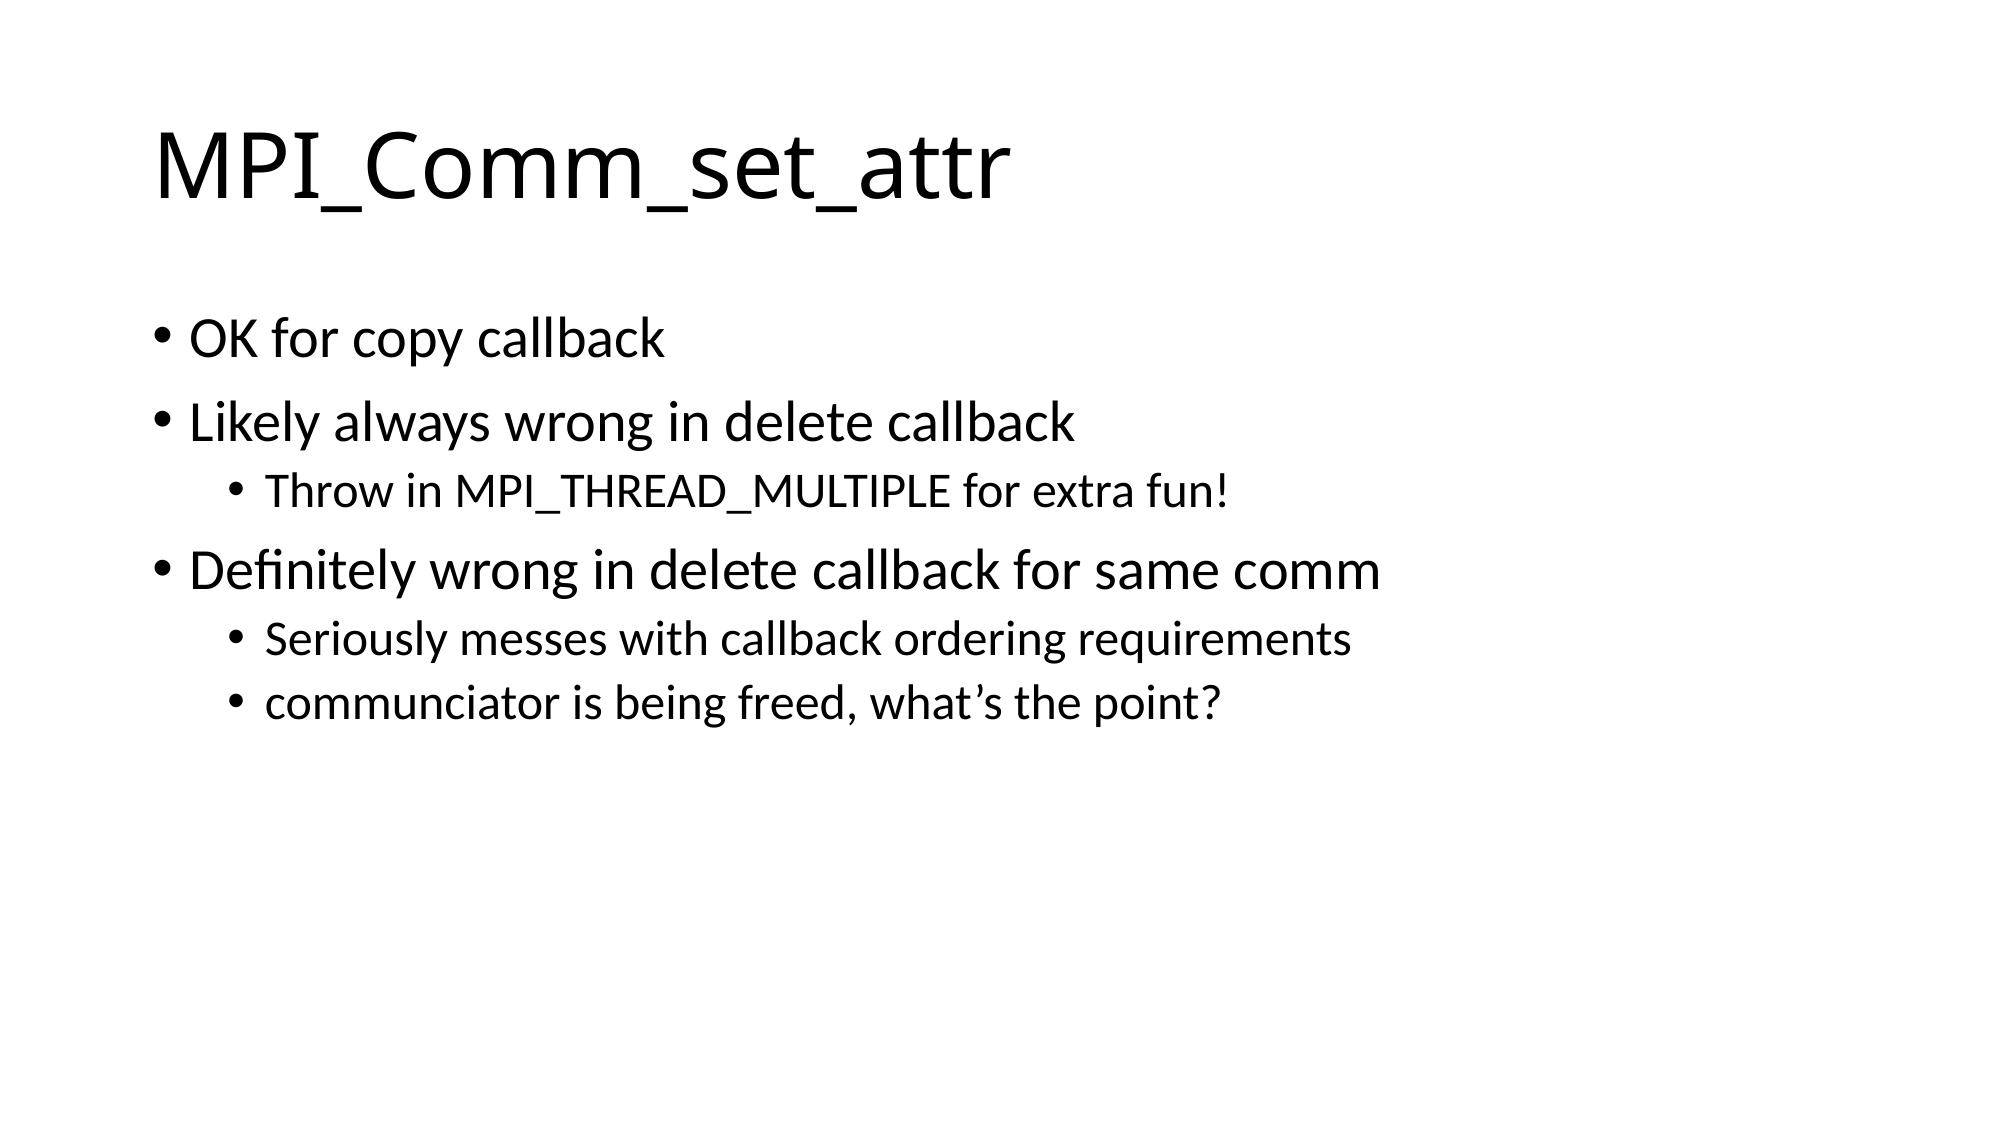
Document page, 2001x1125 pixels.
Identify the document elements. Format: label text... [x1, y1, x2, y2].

list OK for copy callback Likely always wrong in delete callback Throw in MPI_THREAD_MULTIPLE for extra fun! Definitely wrong in delete callback for same comm Seriously messes with callback ordering requirements communciator is being freed, what’s the point? [137, 299, 1863, 1014]
title MPI_Comm_set_attr [137, 59, 1863, 278]
